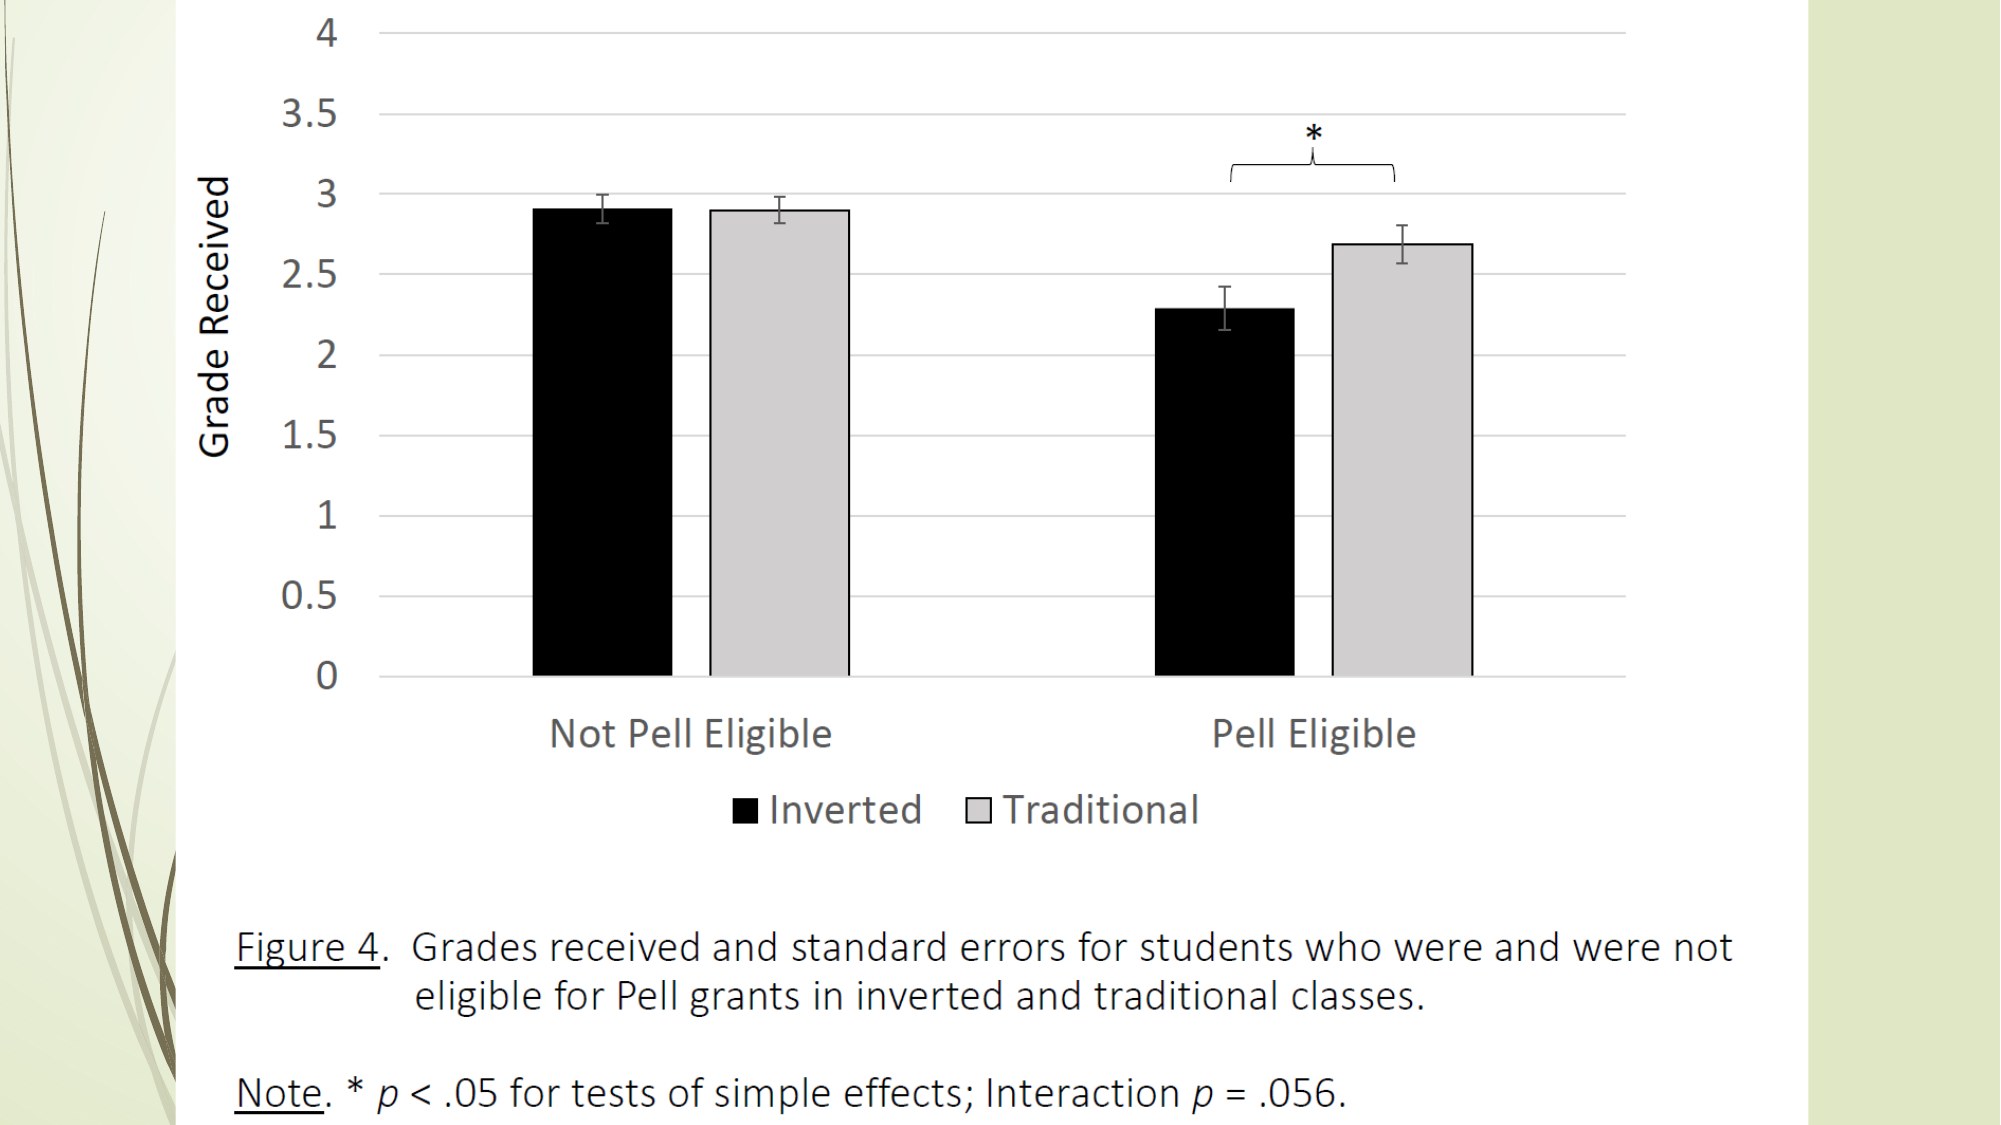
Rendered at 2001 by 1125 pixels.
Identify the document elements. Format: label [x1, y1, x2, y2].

picture [175, 0, 1809, 1125]
